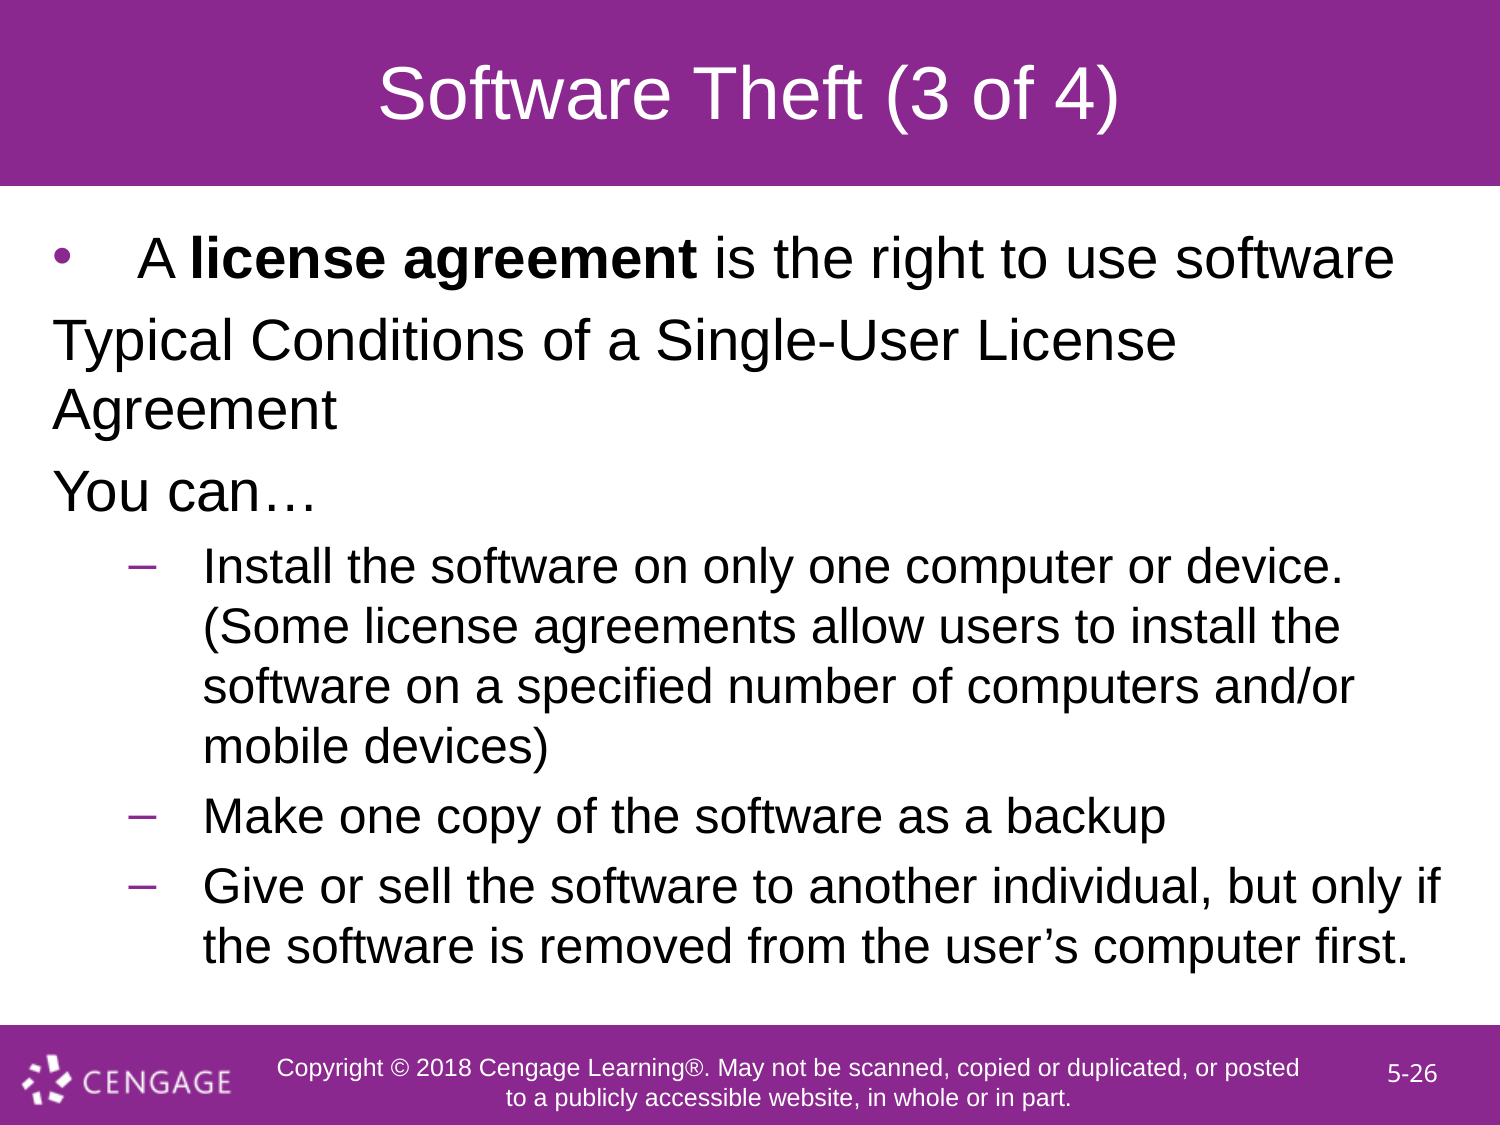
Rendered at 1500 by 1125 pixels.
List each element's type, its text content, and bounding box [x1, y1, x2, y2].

list A license agreement is the right to use software Typical Conditions of a Single-User License Agreement You can… Install the software on only one computer or device. (Some license agreements allow users to install the software on a specified number of computers and/or mobile devices) Make one copy of the software as a backup Give or sell the software to another individual, but only if the software is removed from the user’s computer first. [37, 212, 1475, 1005]
picture [12, 1045, 236, 1113]
title Software Theft (3 of 4) [7, 4, 1493, 175]
